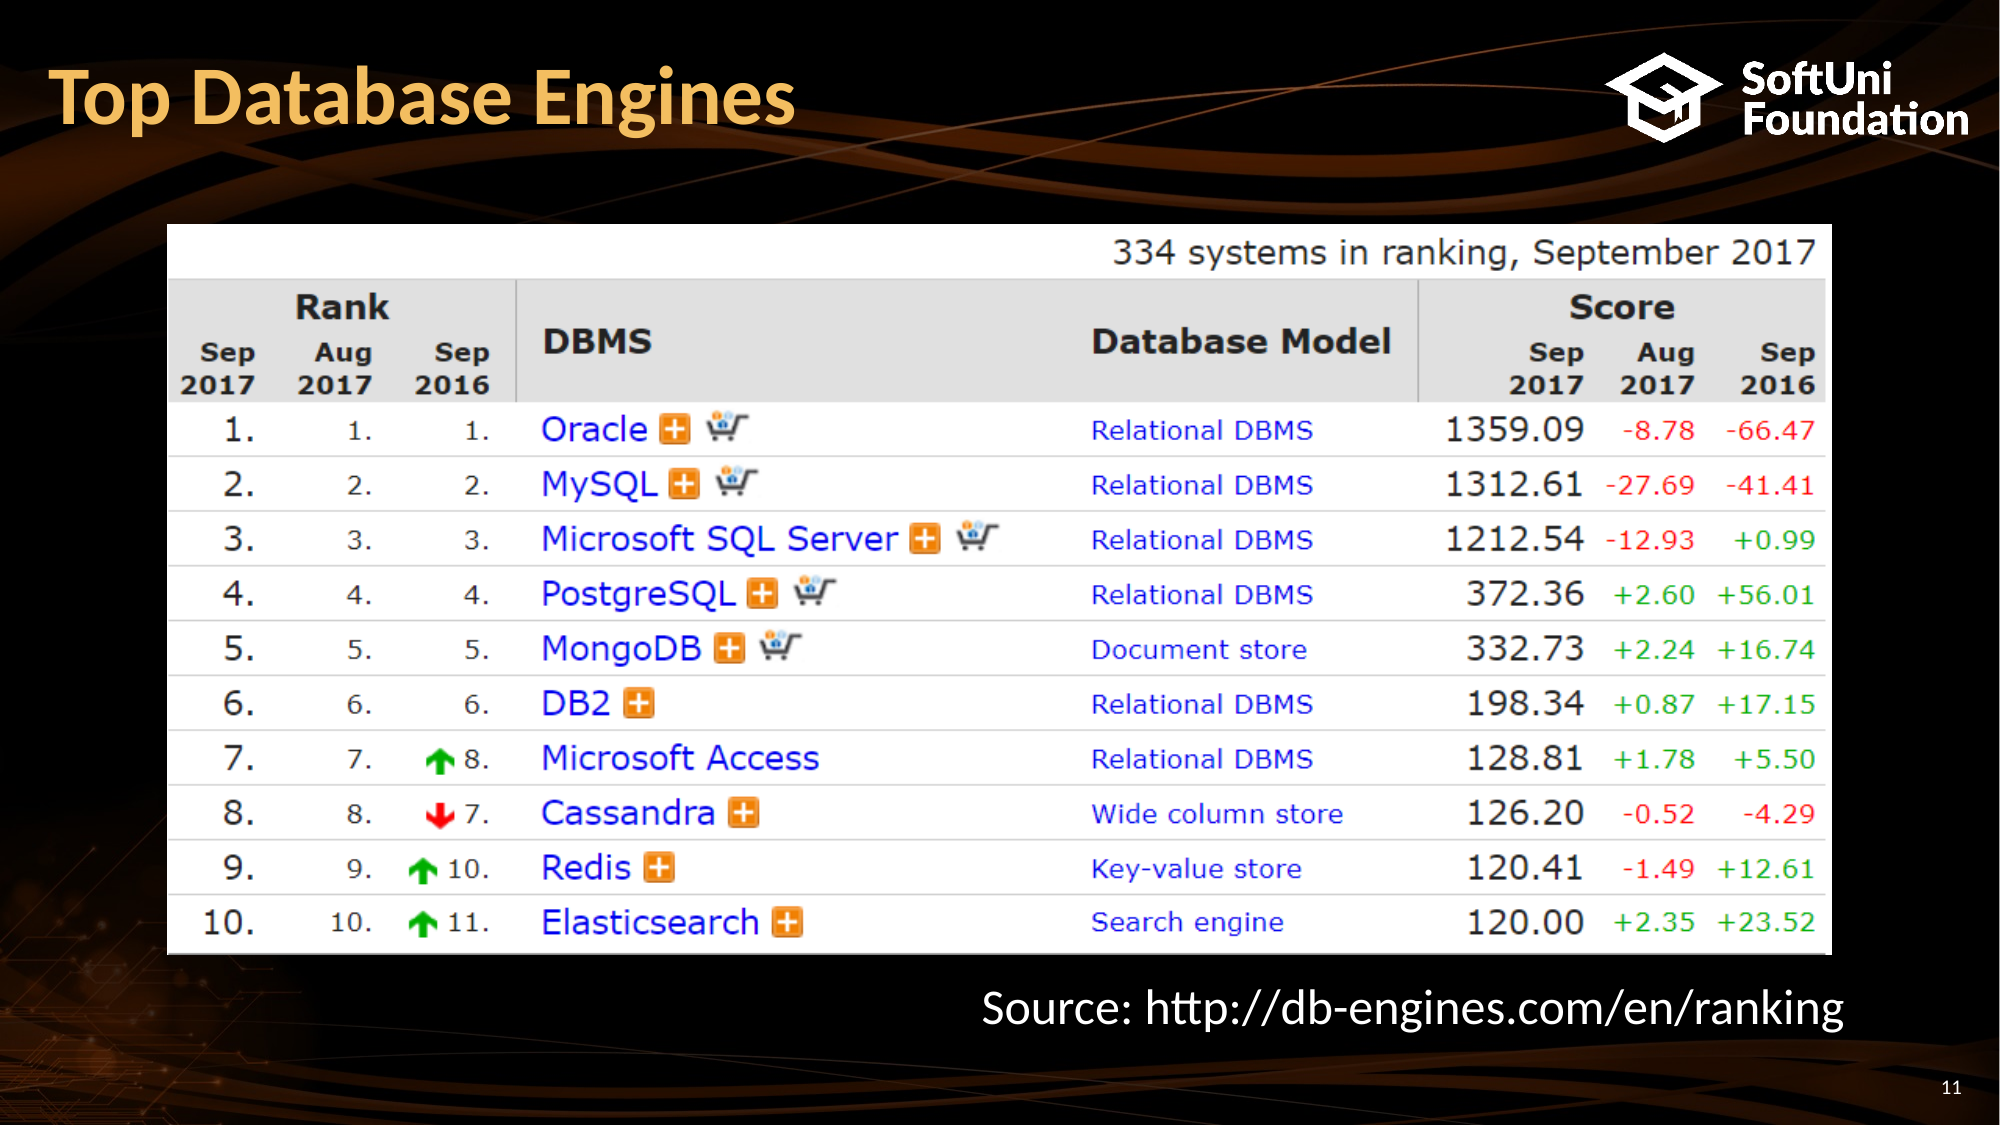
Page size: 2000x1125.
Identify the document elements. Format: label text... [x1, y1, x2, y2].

title Top Database Engines [30, 6, 1602, 189]
text_box Source: http://db-engines.com/en/ranking [966, 966, 1860, 1042]
slide_number 11 [1897, 1070, 1968, 1103]
picture [0, 0, 2000, 1125]
